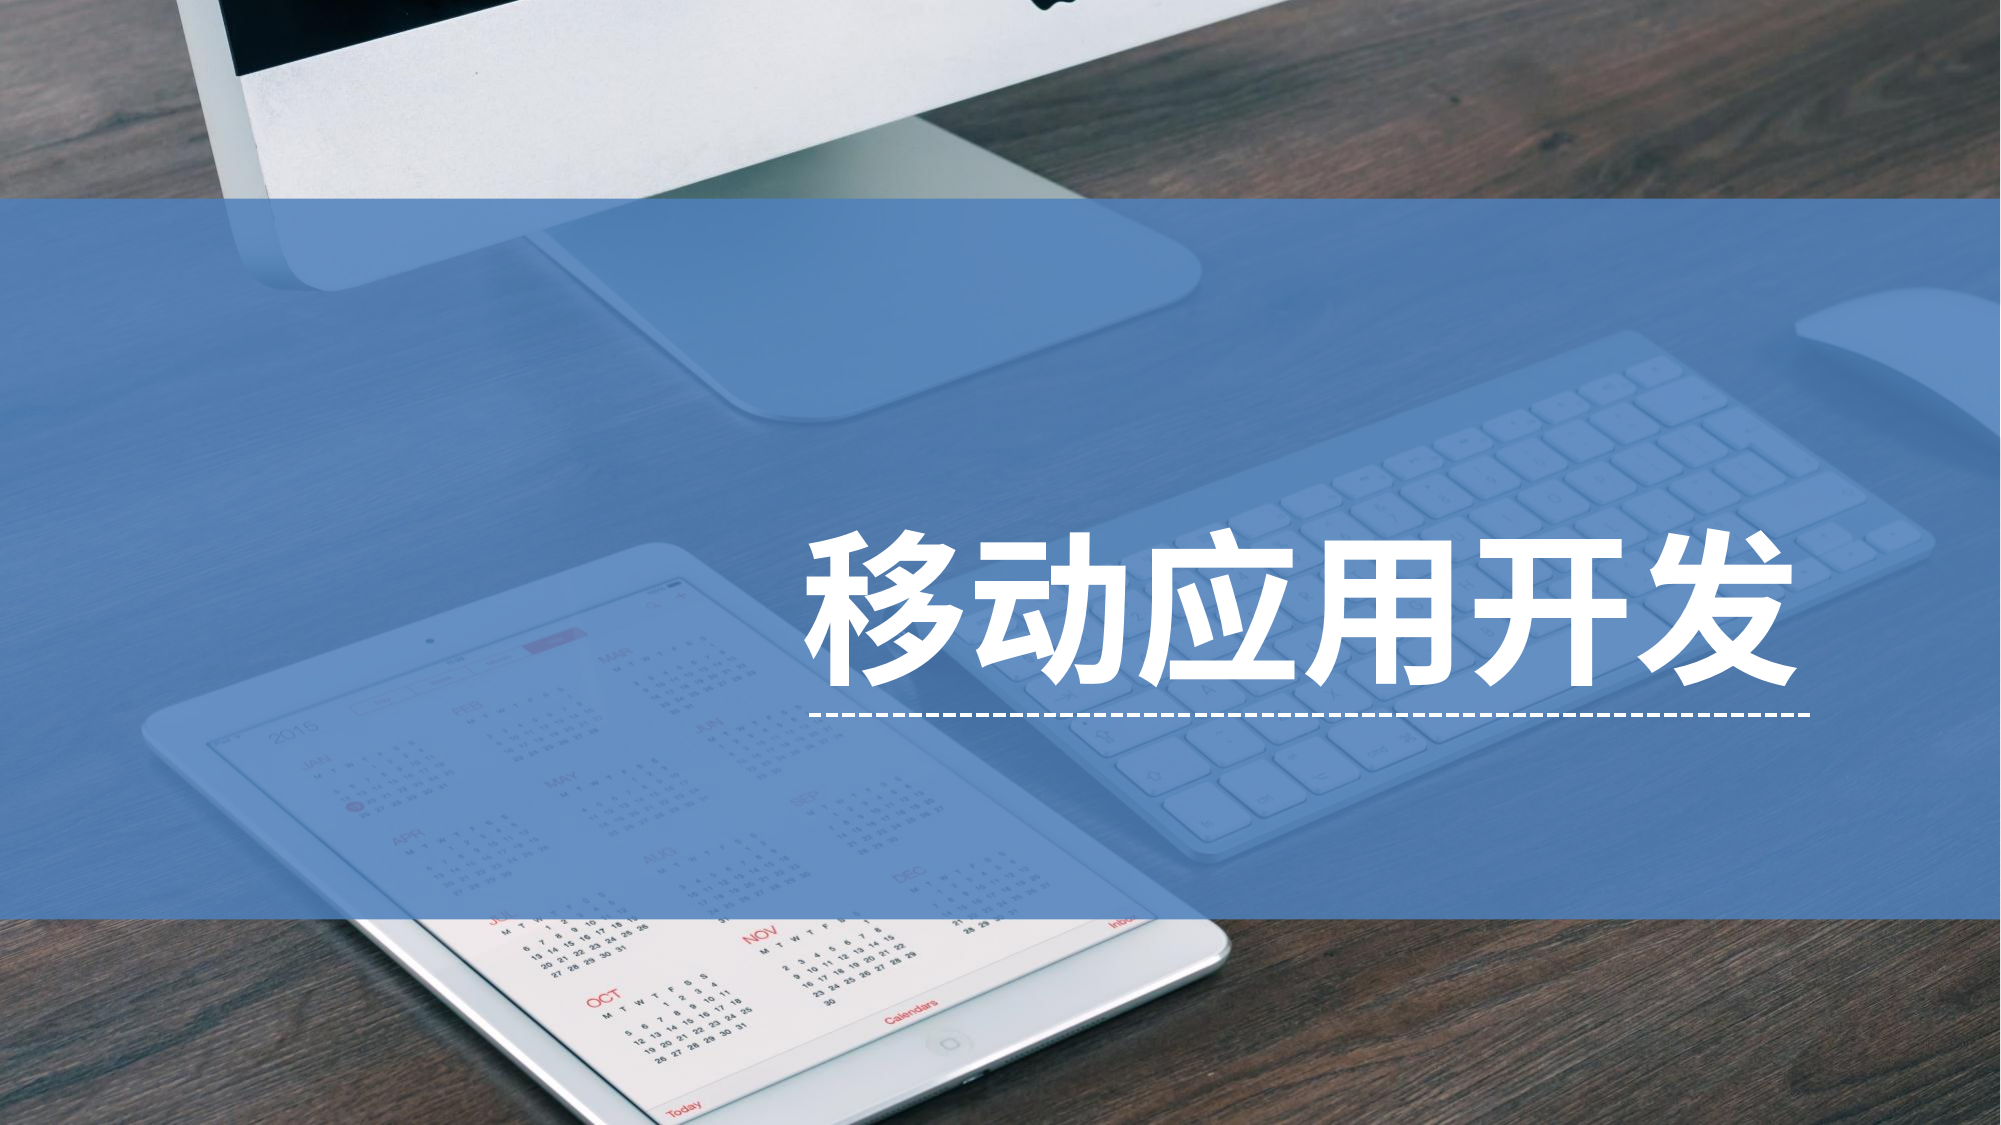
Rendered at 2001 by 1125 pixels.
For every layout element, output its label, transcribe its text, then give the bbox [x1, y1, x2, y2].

text_box 移动应用开发 [786, 497, 1817, 713]
text_box [0, 197, 2000, 922]
picture [0, 0, 2001, 1125]
